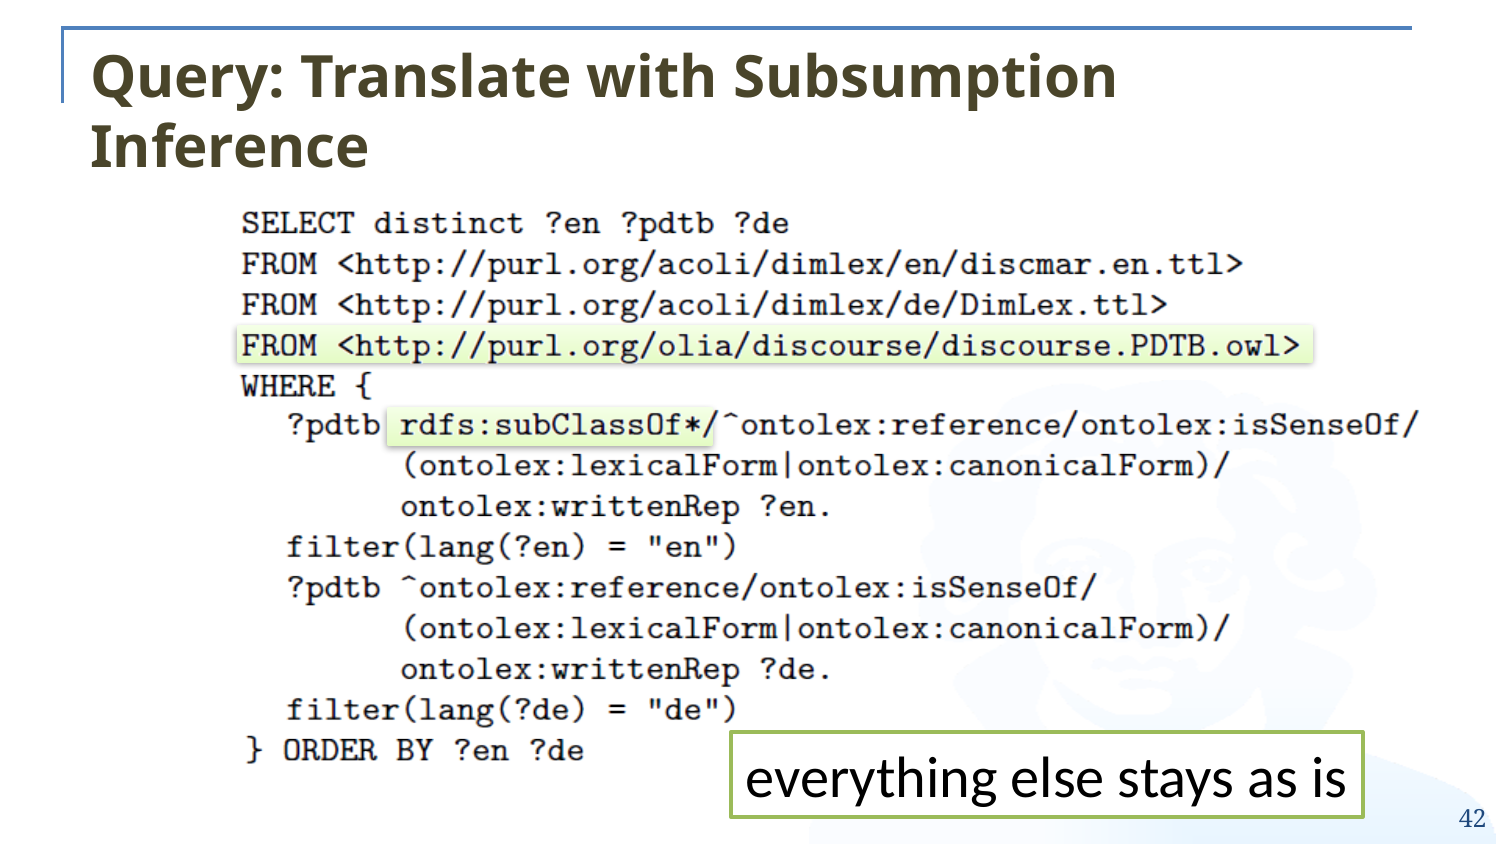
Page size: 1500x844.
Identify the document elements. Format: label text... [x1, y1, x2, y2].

slide_number 42 [1151, 787, 1500, 844]
picture [237, 196, 1437, 776]
text_box everything else stays as is [729, 785, 1365, 819]
title Query: Translate with Subsumption Inference [75, 32, 1425, 173]
